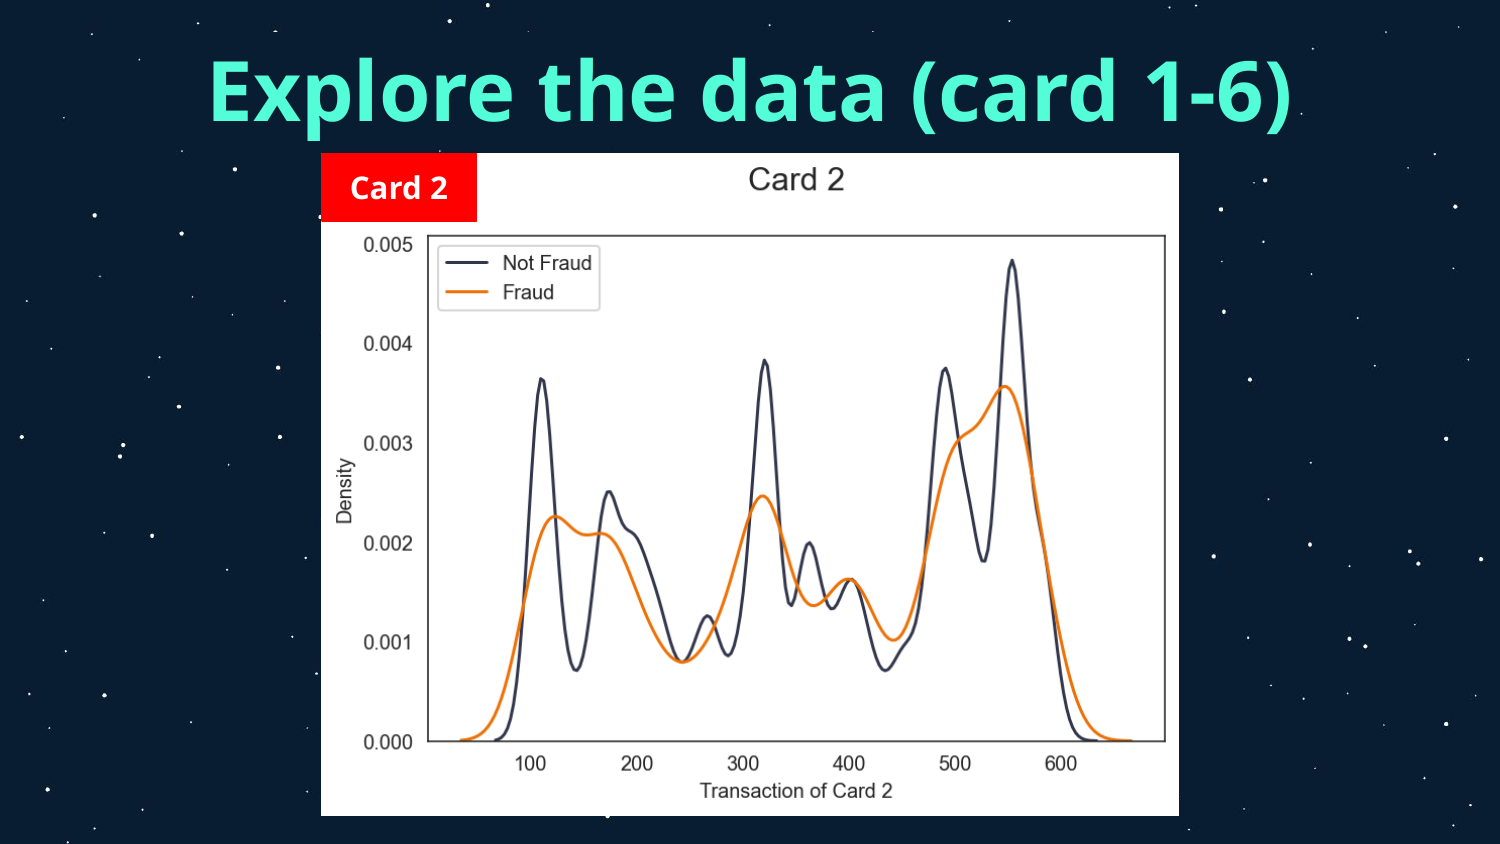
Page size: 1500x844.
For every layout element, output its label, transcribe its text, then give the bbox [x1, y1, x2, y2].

picture [0, 0, 1500, 844]
title Explore the data (card 1-6) [118, 23, 1382, 154]
